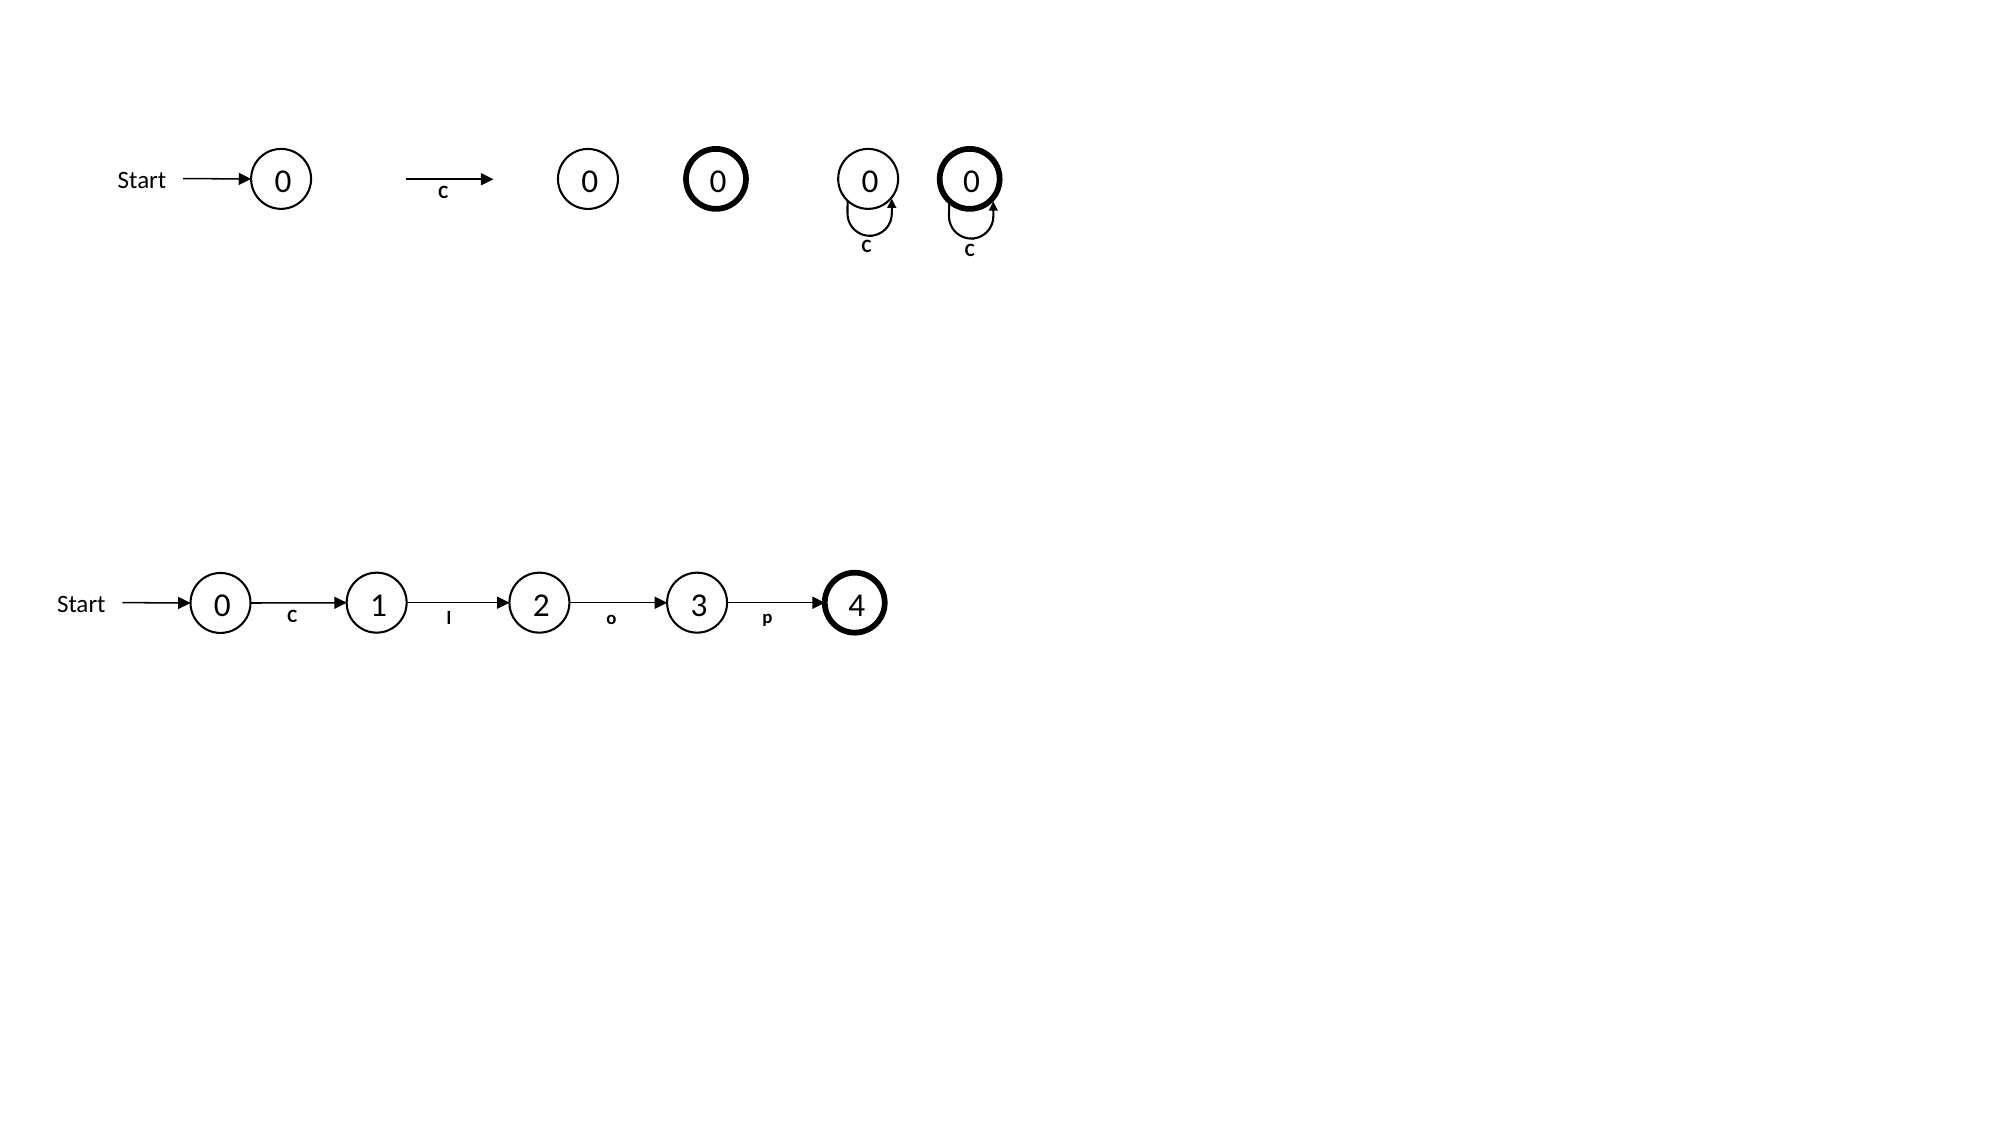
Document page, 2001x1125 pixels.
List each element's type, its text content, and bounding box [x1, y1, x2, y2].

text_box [250, 596, 347, 635]
text_box 2 [508, 571, 571, 634]
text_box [405, 172, 494, 210]
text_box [406, 598, 510, 637]
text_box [939, 148, 1000, 269]
text_box 0 [684, 147, 748, 210]
text_box 3 [666, 571, 728, 634]
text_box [42, 572, 251, 633]
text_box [727, 597, 825, 636]
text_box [569, 598, 668, 637]
text_box 1 [346, 571, 408, 634]
text_box 0 [556, 147, 619, 210]
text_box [102, 148, 312, 209]
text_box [838, 148, 899, 265]
text_box 4 [824, 571, 886, 634]
